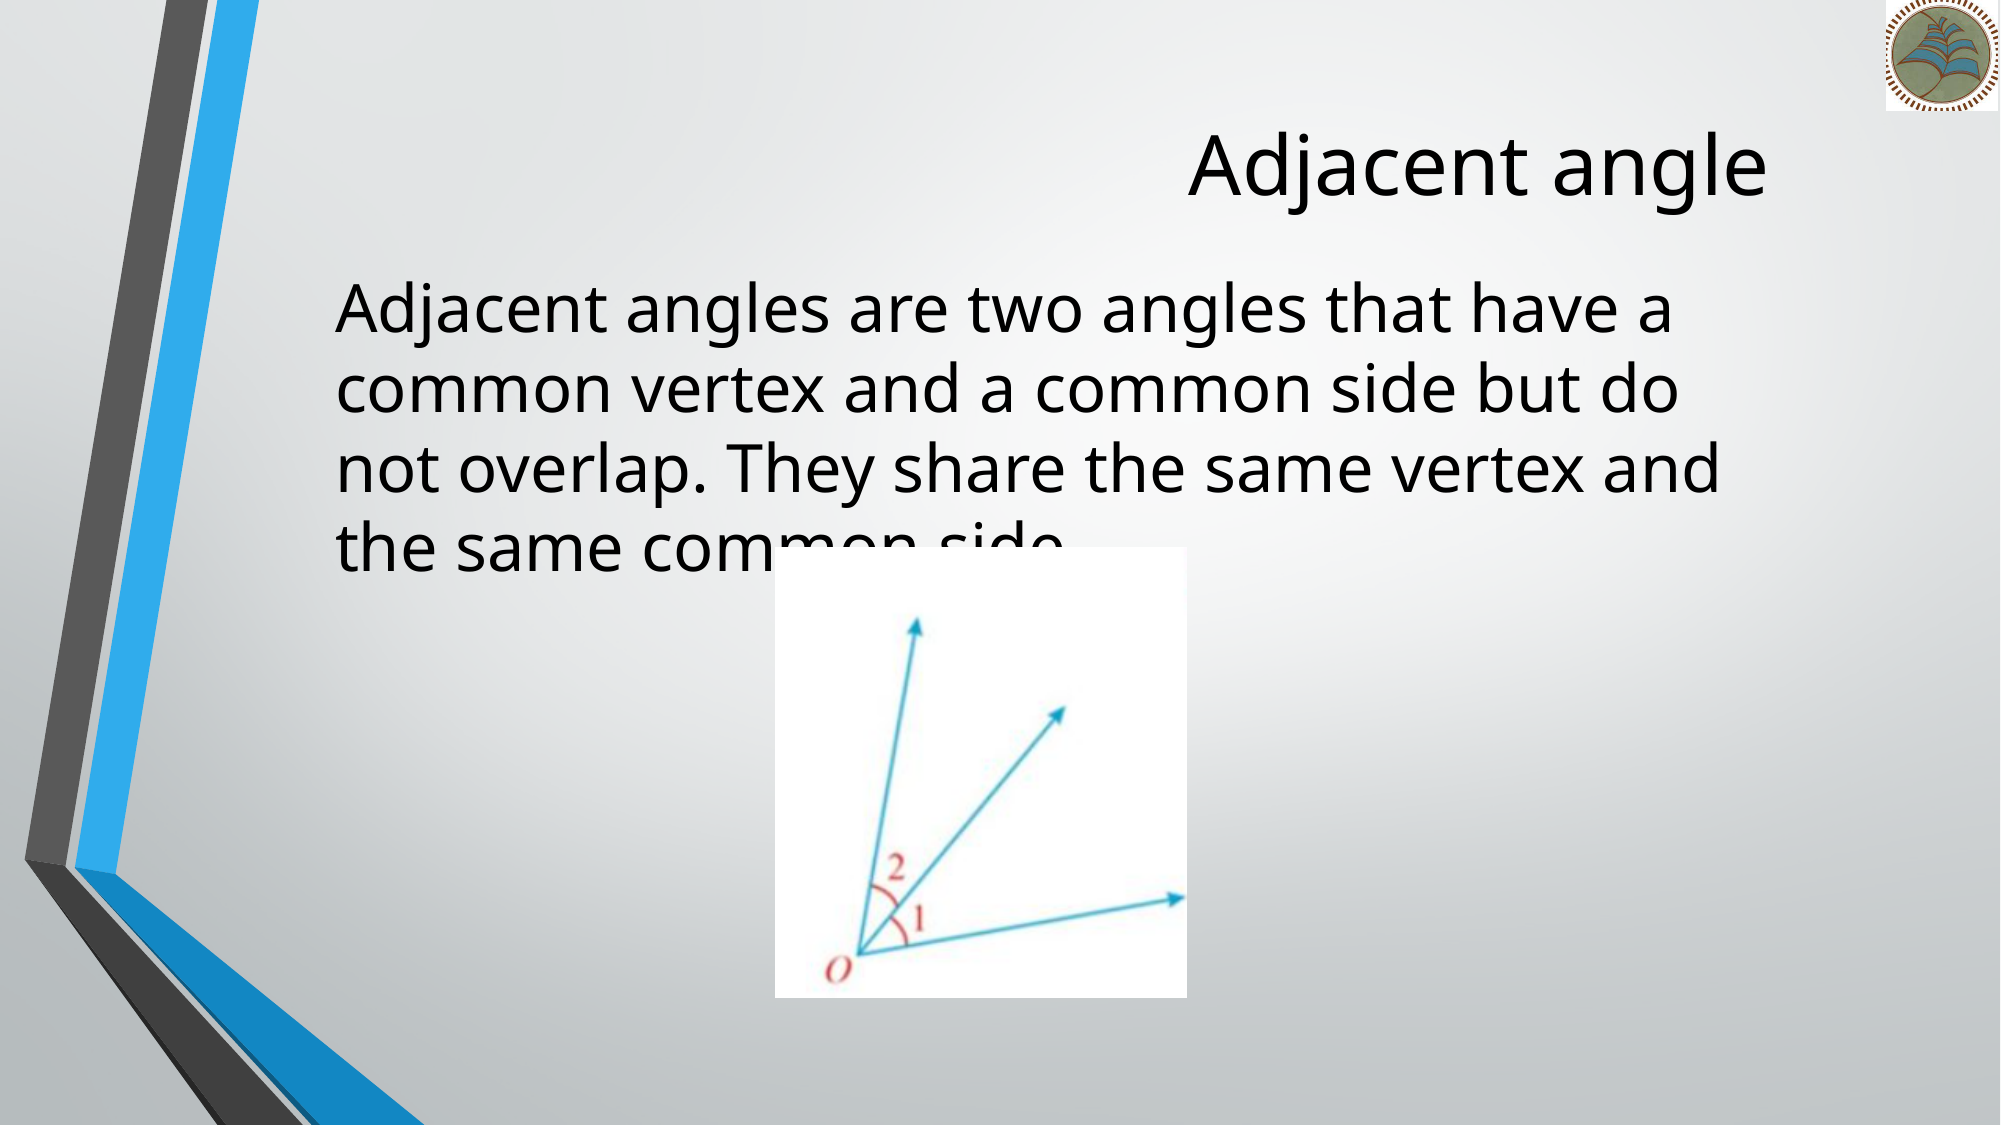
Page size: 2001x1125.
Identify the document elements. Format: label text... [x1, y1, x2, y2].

list Adjacent angles are two angles that have a common vertex and a common side but do not overlap. They share the same vertex and the same common side. [319, 257, 1785, 1068]
title Adjacent angle [319, 57, 1785, 220]
picture [775, 547, 1188, 999]
picture [1886, 0, 1998, 111]
